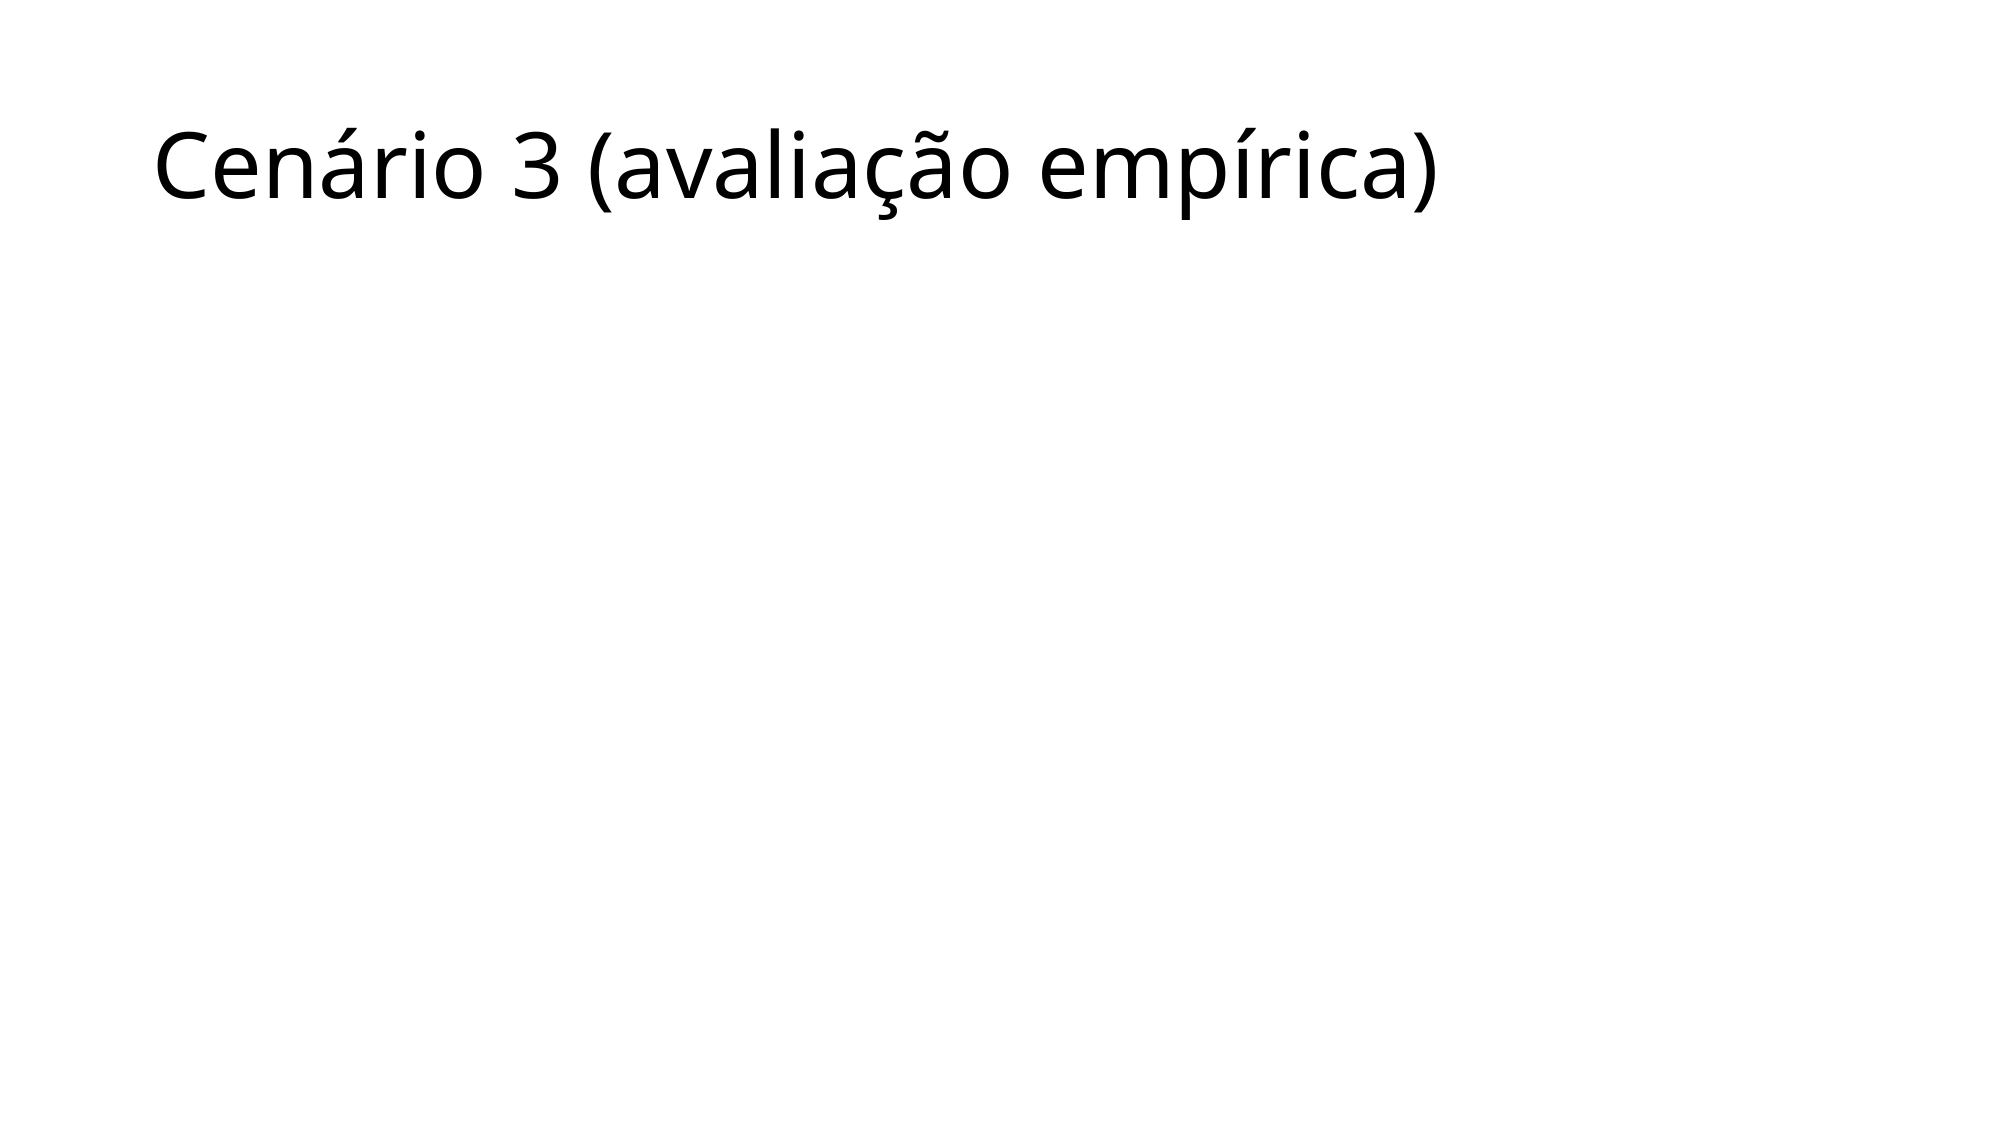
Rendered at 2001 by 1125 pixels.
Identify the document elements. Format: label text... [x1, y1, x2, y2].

title Cenário 3 (avaliação empírica) [137, 59, 1863, 278]
